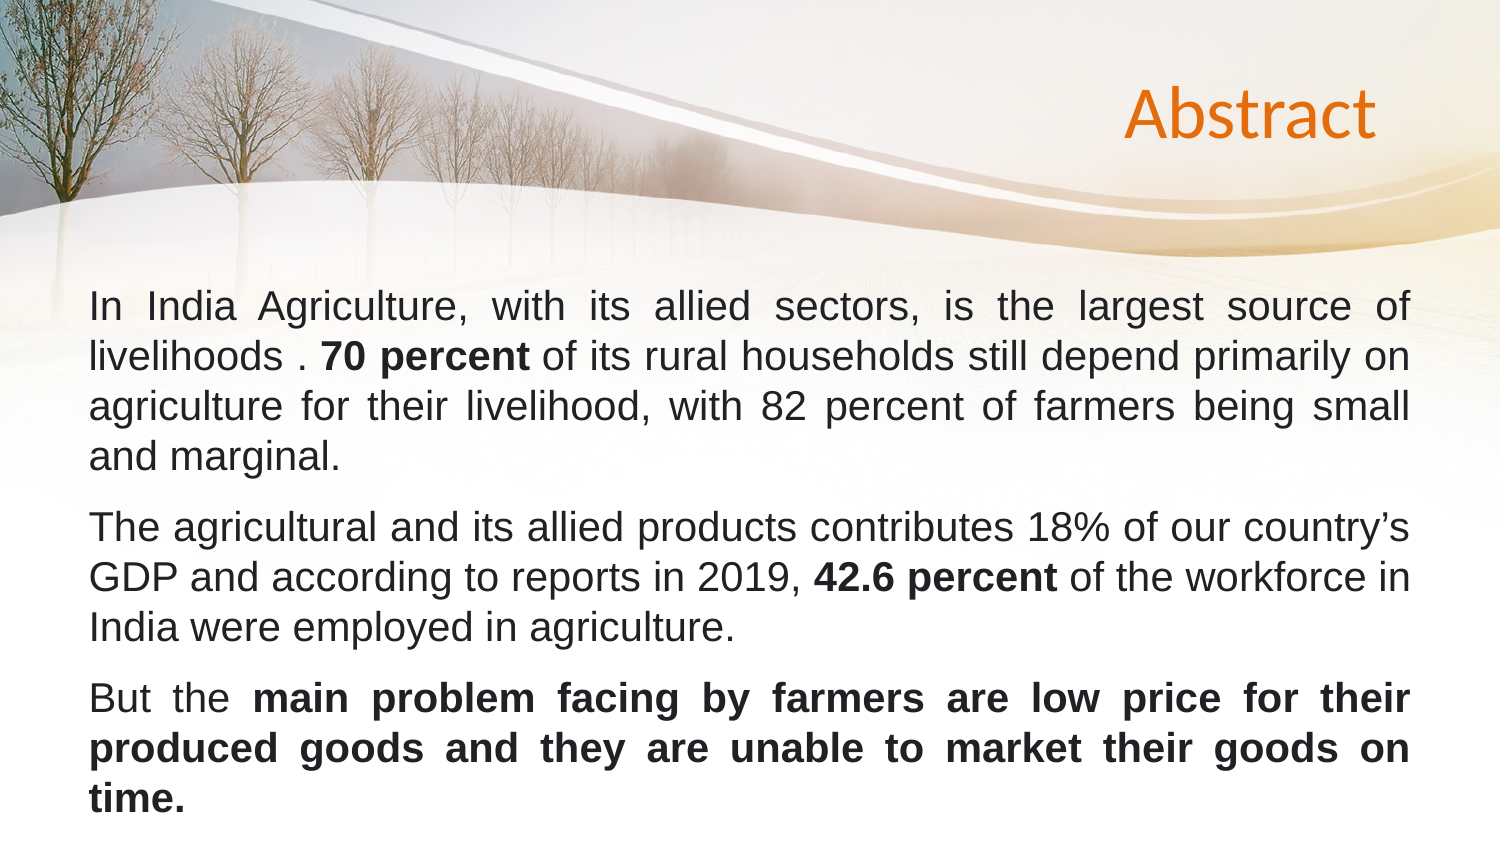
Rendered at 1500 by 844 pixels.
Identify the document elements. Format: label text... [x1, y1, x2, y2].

list In India Agriculture, with its allied sectors, is the largest source of livelihoods . 70 percent of its rural households still depend primarily on agriculture for their livelihood, with 82 percent of farmers being small and marginal. The agricultural and its allied products contributes 18% of our country’s GDP and according to reports in 2019, 42.6 percent of the workforce in India were employed in agriculture. But the main problem facing by farmers are low price for their produced goods and they are unable to market their goods on time. [73, 271, 1427, 798]
title Abstract [73, 46, 1427, 172]
picture [0, 0, 1500, 844]
